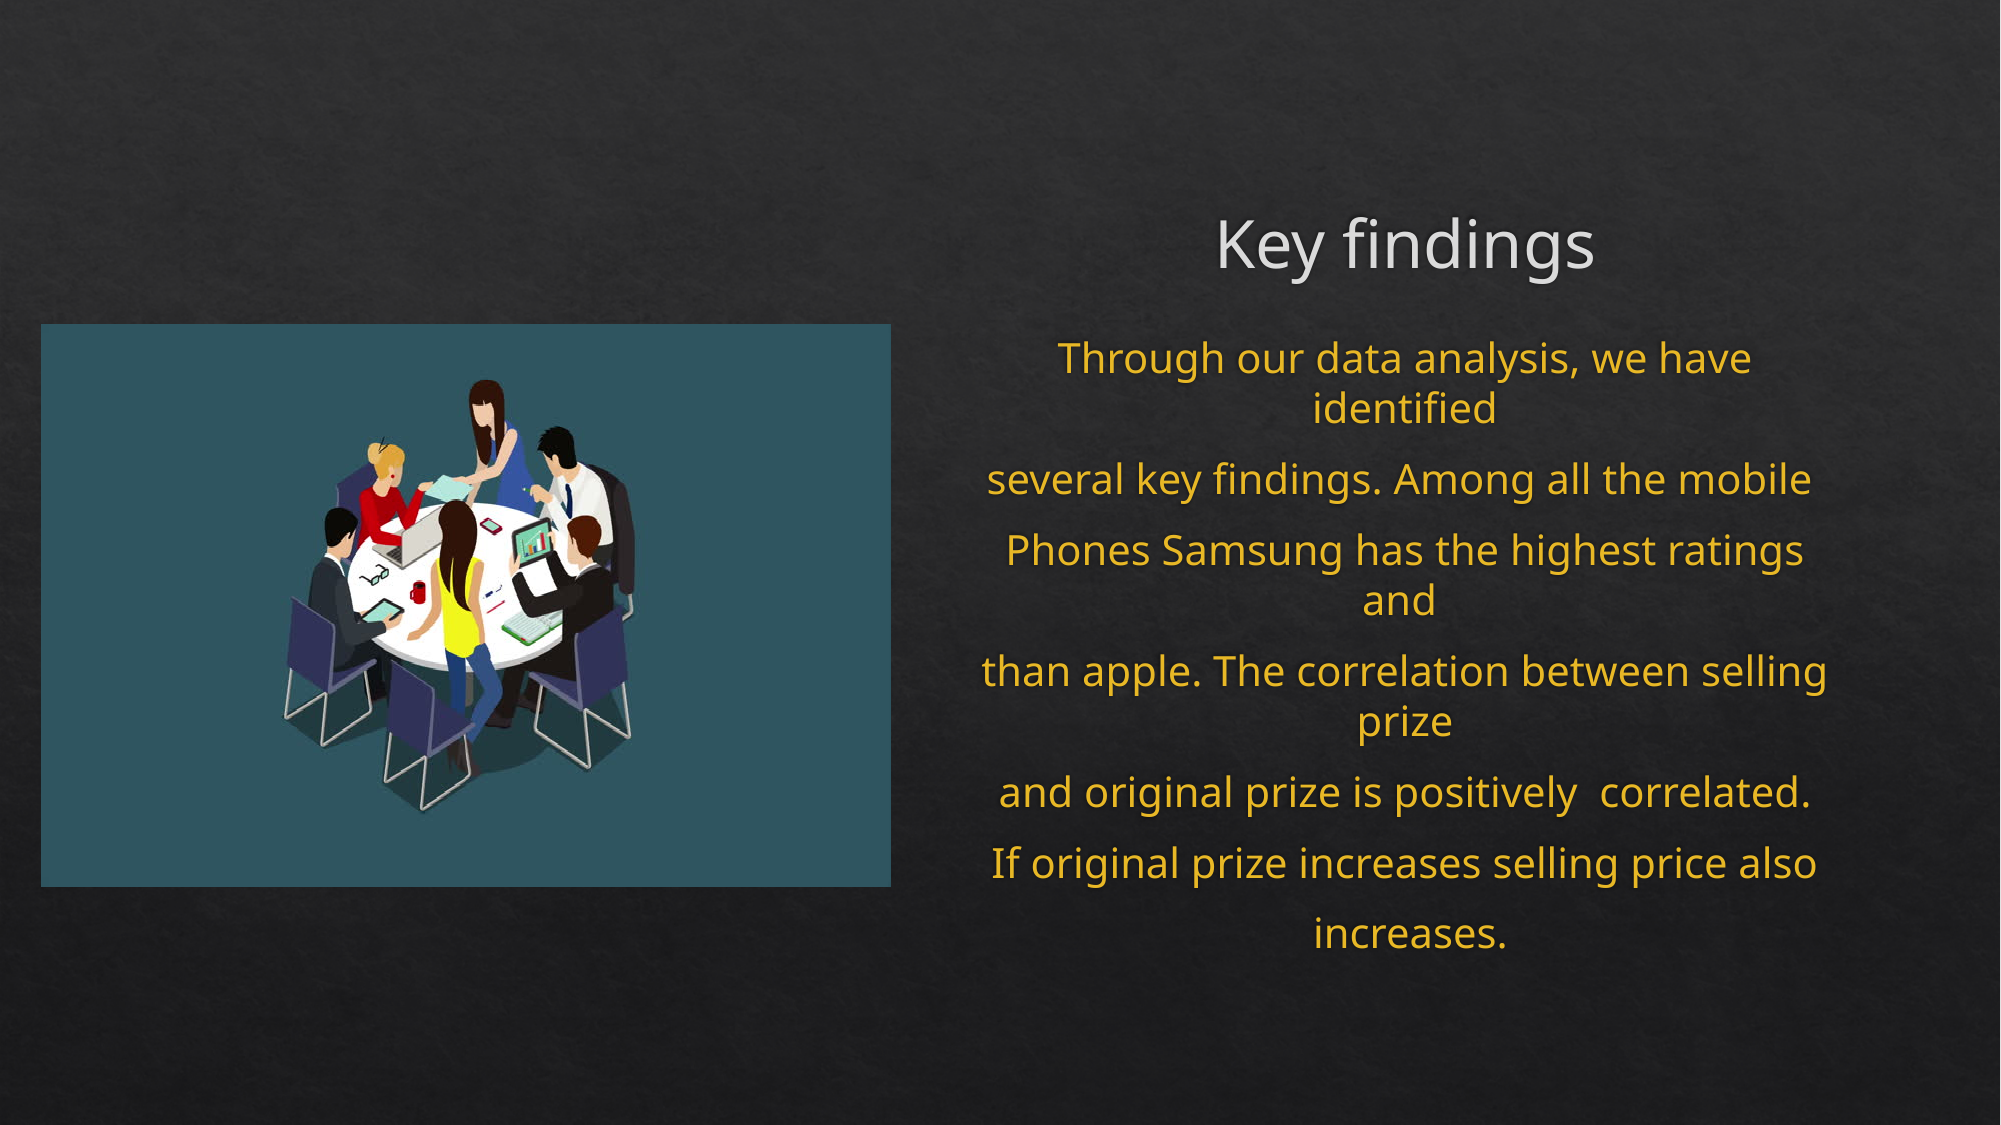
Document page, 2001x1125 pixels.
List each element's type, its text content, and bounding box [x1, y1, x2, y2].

title Key findings [948, 194, 1862, 290]
picture [41, 324, 892, 888]
subtitle Through our data analysis, we have identified several key findings. Among all the mobile Phones Samsung has the highest ratings and than apple. The correlation between selling prize and original prize is positively correlated. If original prize increases selling price also increases. [948, 324, 1862, 910]
